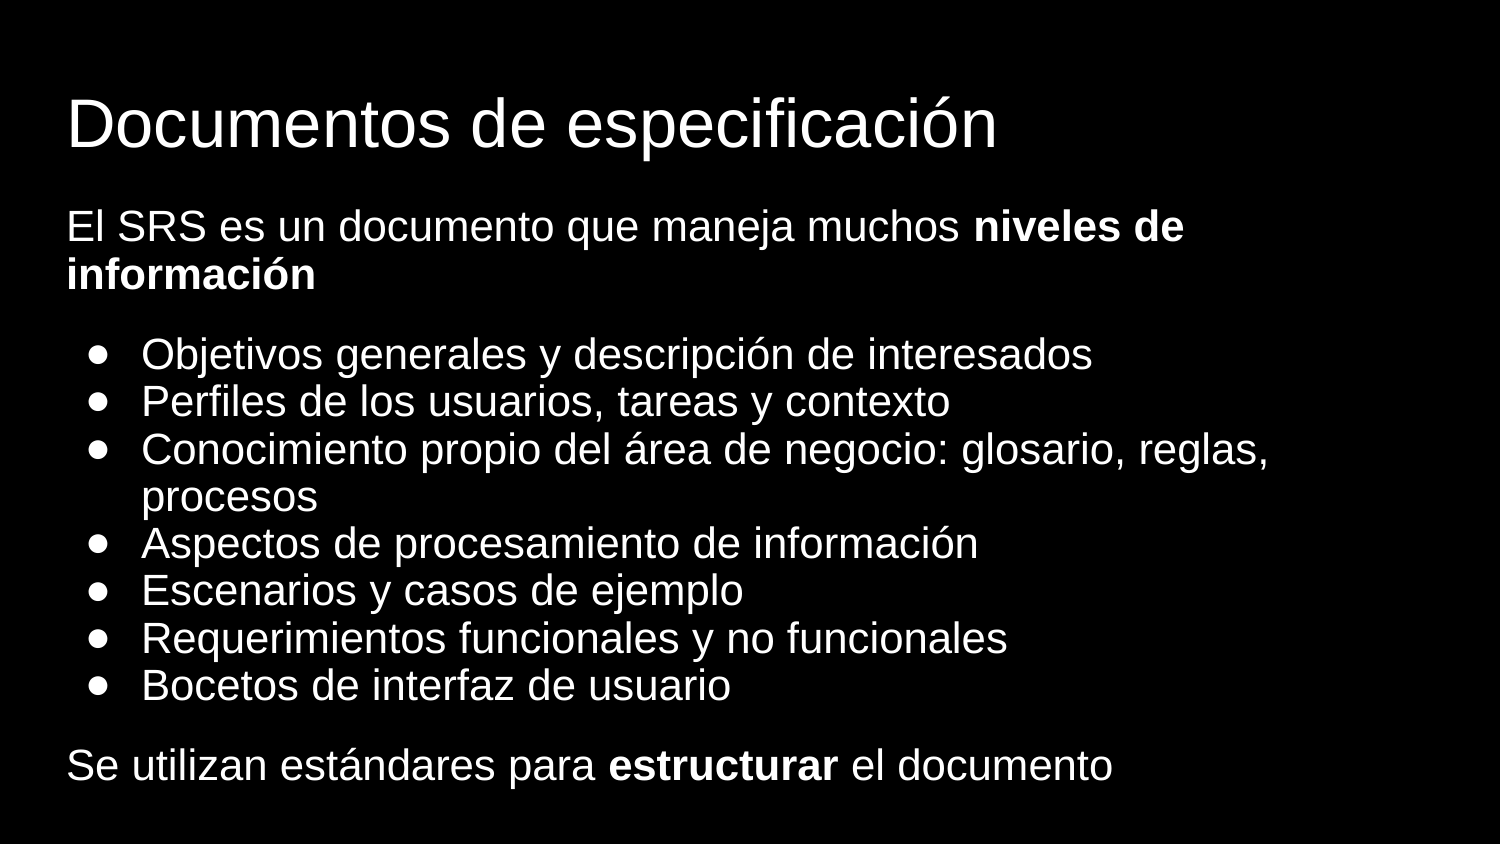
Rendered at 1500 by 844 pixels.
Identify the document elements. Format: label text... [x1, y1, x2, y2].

title Documentos de especificación [51, 72, 1449, 167]
list El SRS es un documento que maneja muchos niveles de información Objetivos generales y descripción de interesados Perfiles de los usuarios, tareas y contexto Conocimiento propio del área de negocio: glosario, reglas, procesos Aspectos de procesamiento de información Escenarios y casos de ejemplo Requerimientos funcionales y no funcionales Bocetos de interfaz de usuario Se utilizan estándares para estructurar el documento [51, 189, 1449, 750]
